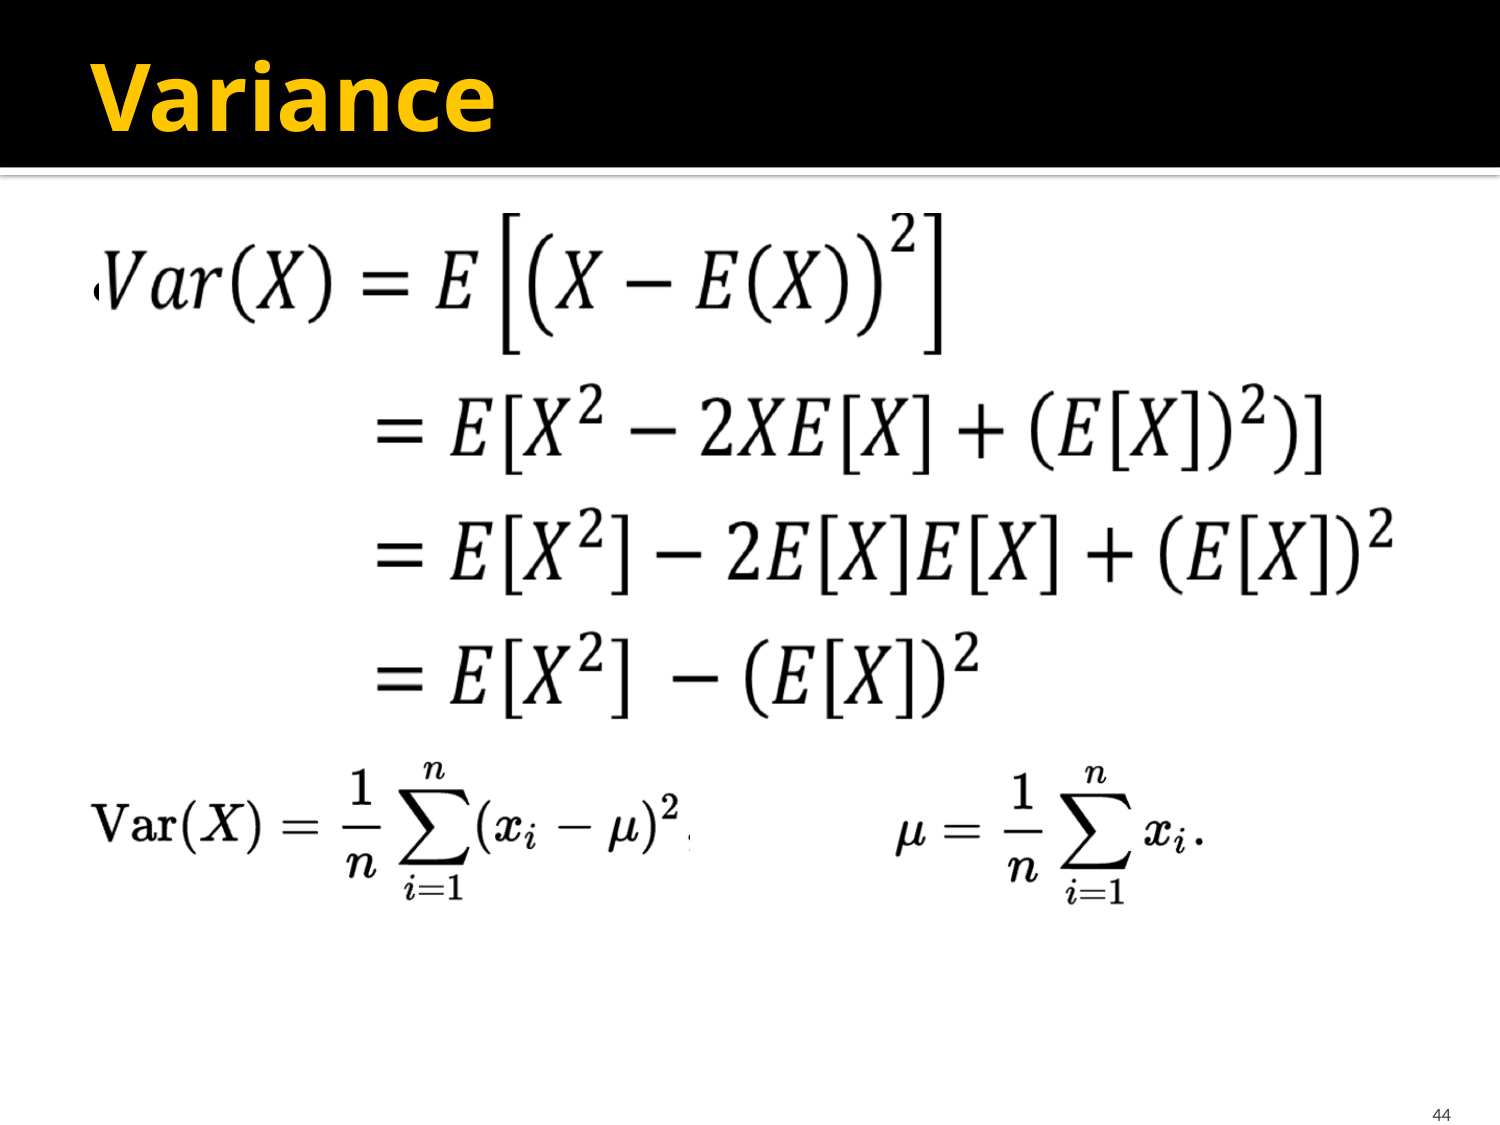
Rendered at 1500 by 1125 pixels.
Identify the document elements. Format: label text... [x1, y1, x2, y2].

list [75, 212, 1425, 1075]
title Variance [75, 12, 1425, 175]
slide_number ‹#› [1345, 1080, 1467, 1125]
picture [49, 212, 1413, 938]
